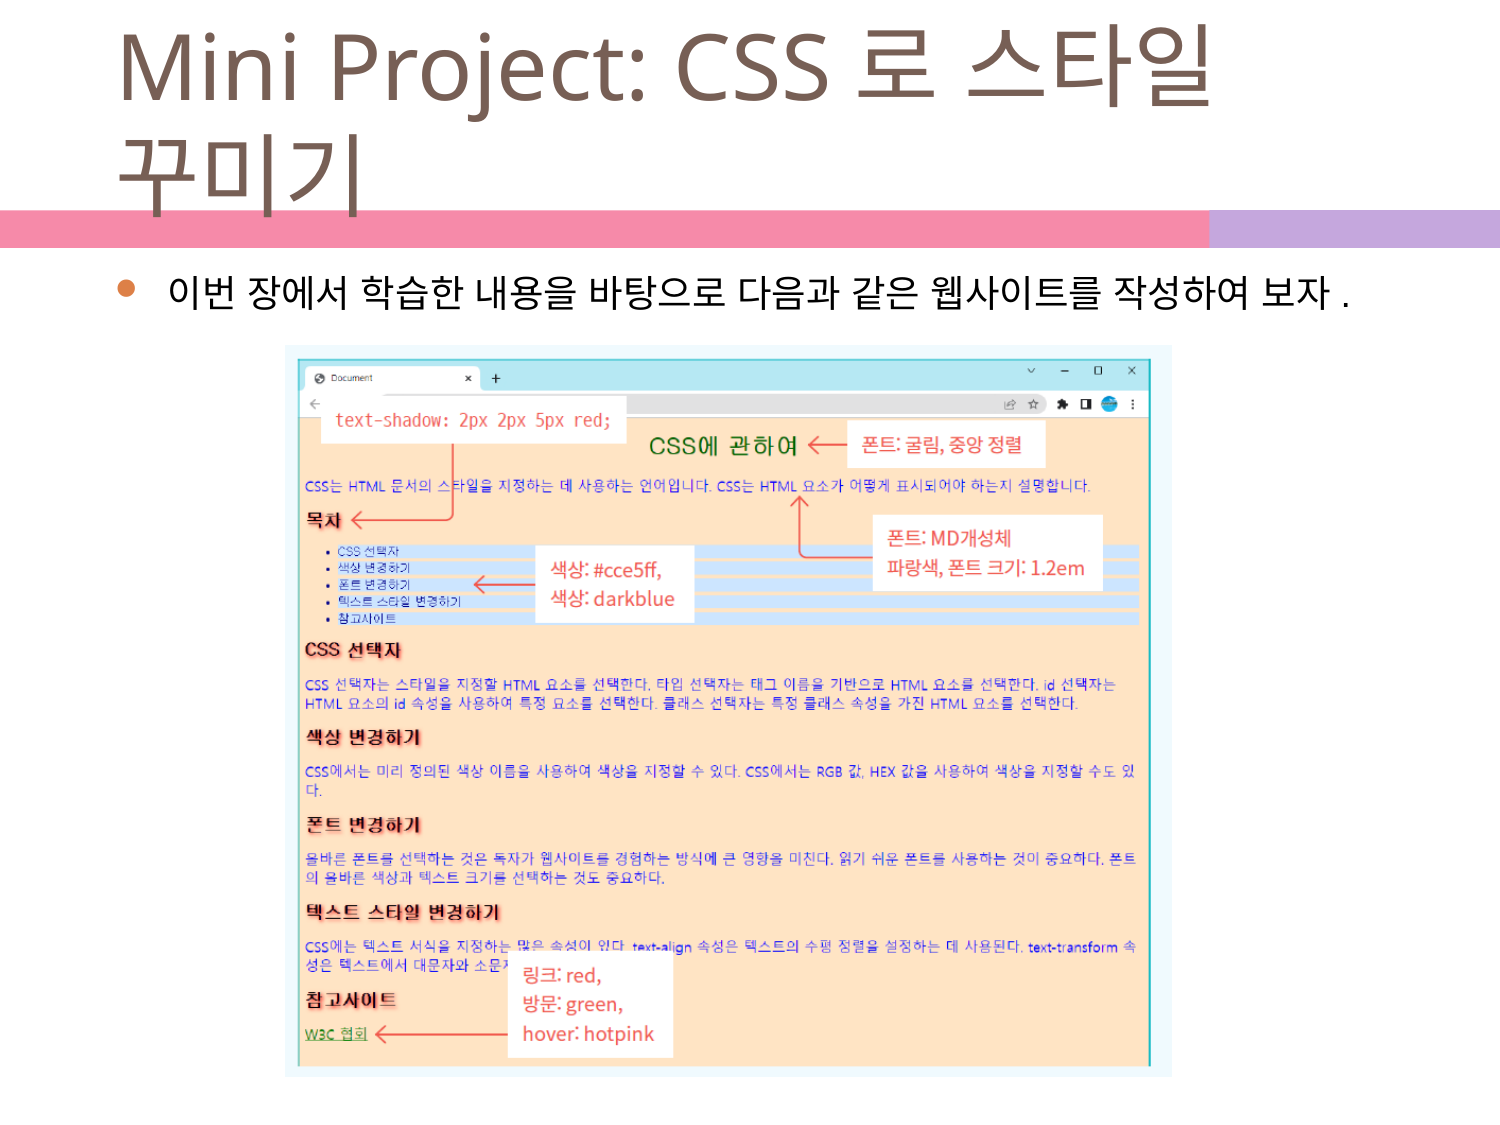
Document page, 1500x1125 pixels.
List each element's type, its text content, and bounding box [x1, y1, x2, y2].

list 이번 장에서 학습한 내용을 바탕으로 다음과 같은 웹사이트를 작성하여 보자. [100, 262, 1438, 1000]
title Mini Project: CSS로 스타일 꾸미기 [100, 37, 1438, 200]
picture [284, 344, 1173, 1078]
